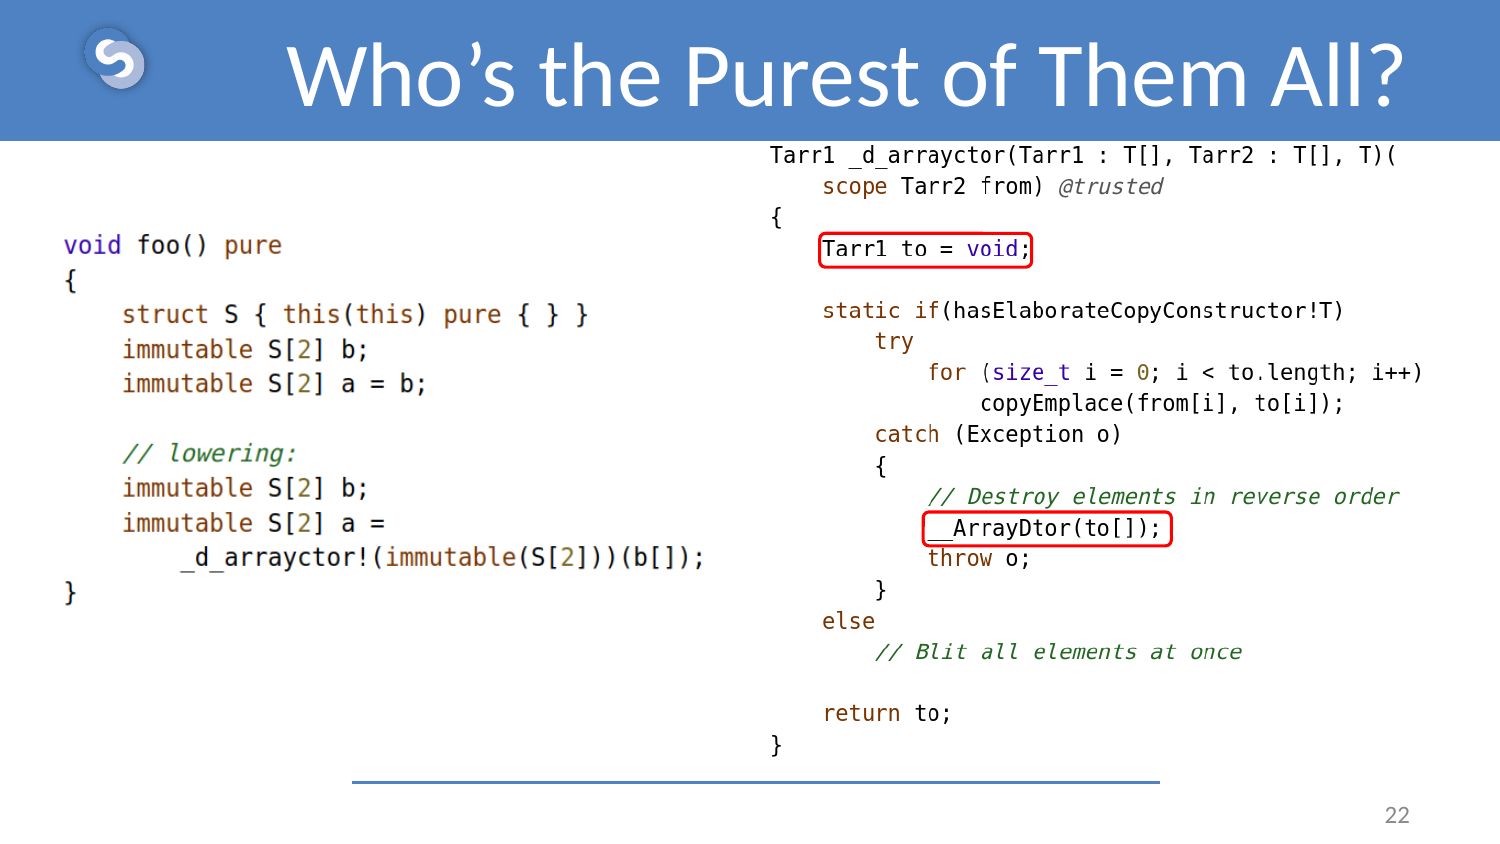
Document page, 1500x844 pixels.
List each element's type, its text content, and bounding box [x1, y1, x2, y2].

picture [766, 143, 1426, 762]
slide_number ‹#› [1277, 799, 1425, 827]
picture [82, 26, 148, 91]
picture [59, 233, 711, 611]
title Who’s the Purest of Them All? [199, 16, 1425, 124]
